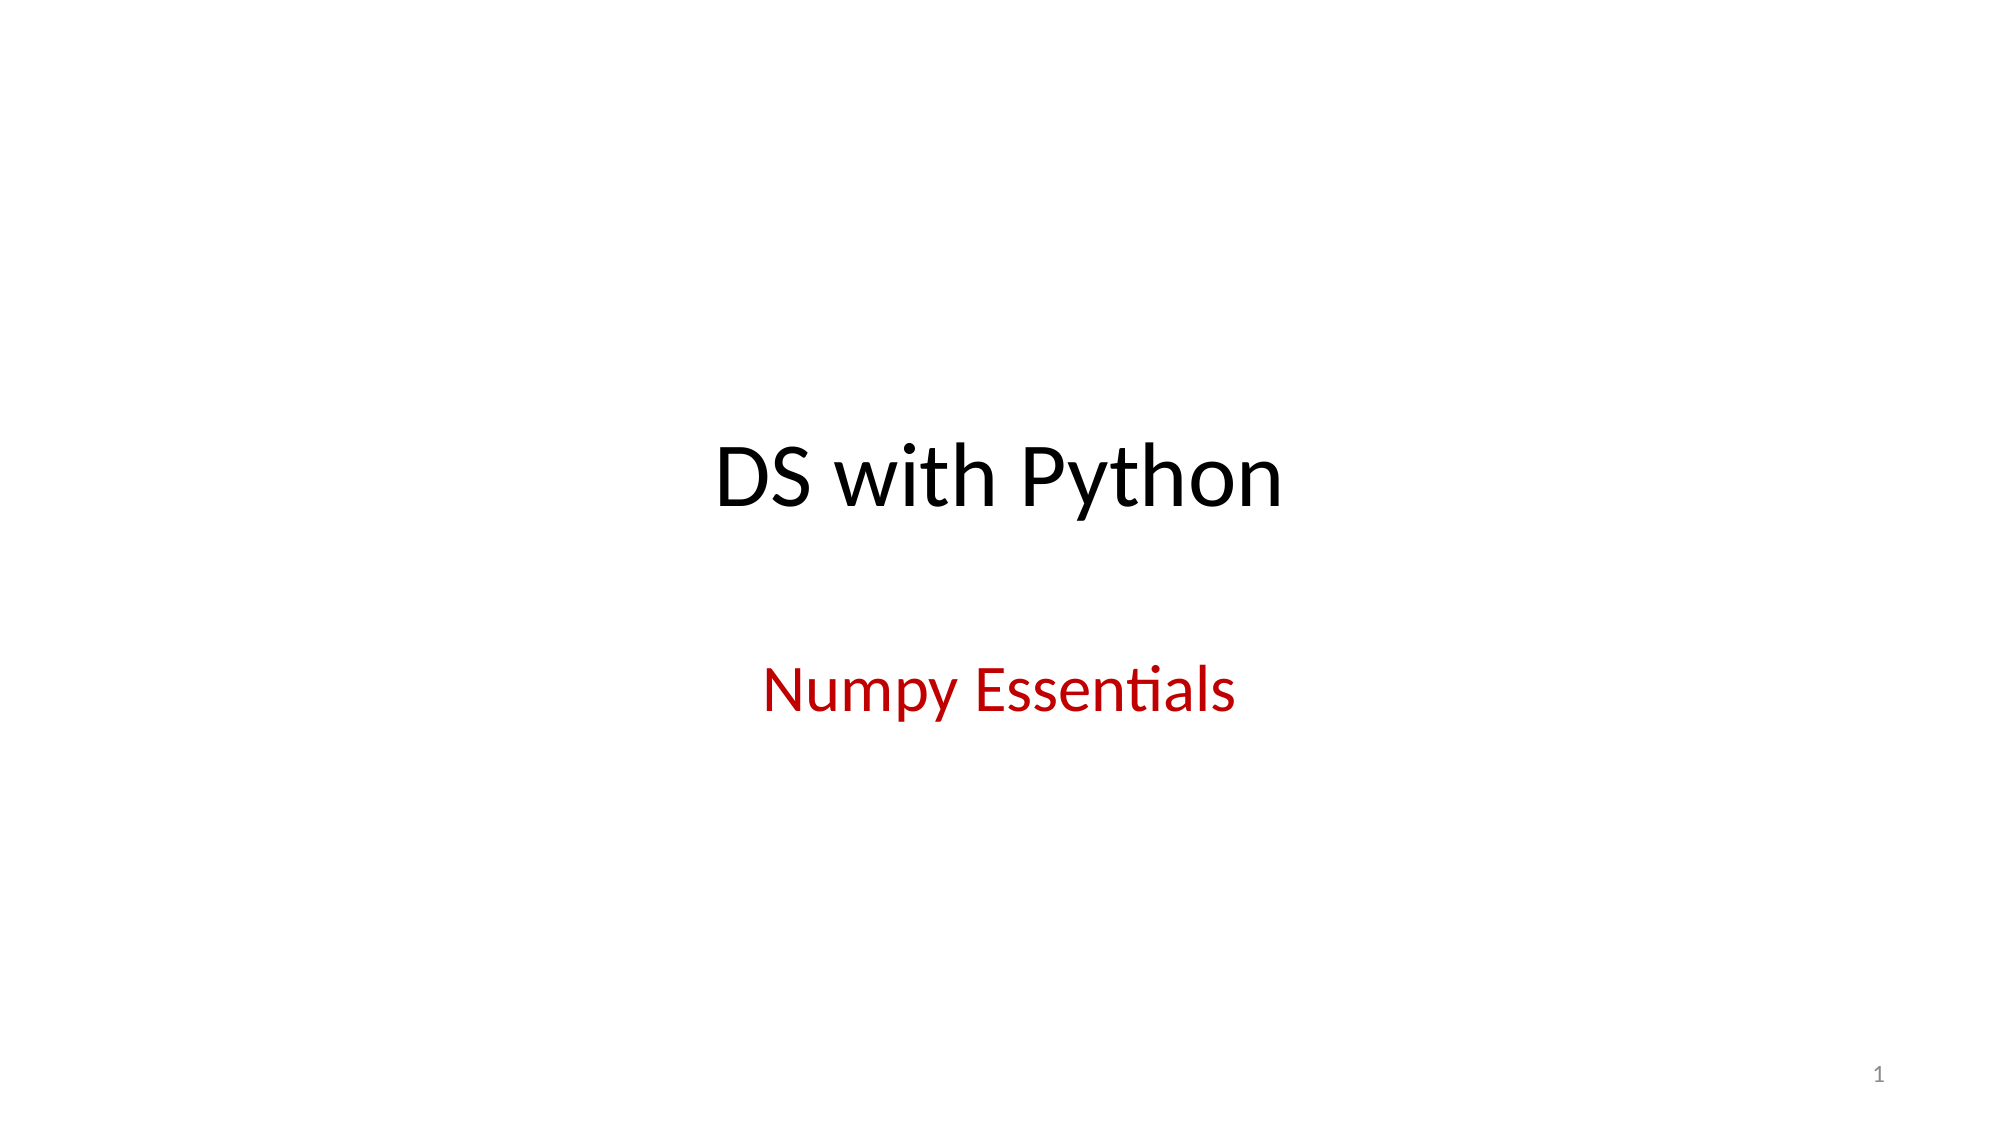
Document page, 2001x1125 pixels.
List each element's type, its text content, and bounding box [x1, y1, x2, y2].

title DS with Python [150, 349, 1850, 591]
slide_number 1 [1433, 1042, 1900, 1103]
subtitle Numpy Essentials [300, 637, 1700, 925]
